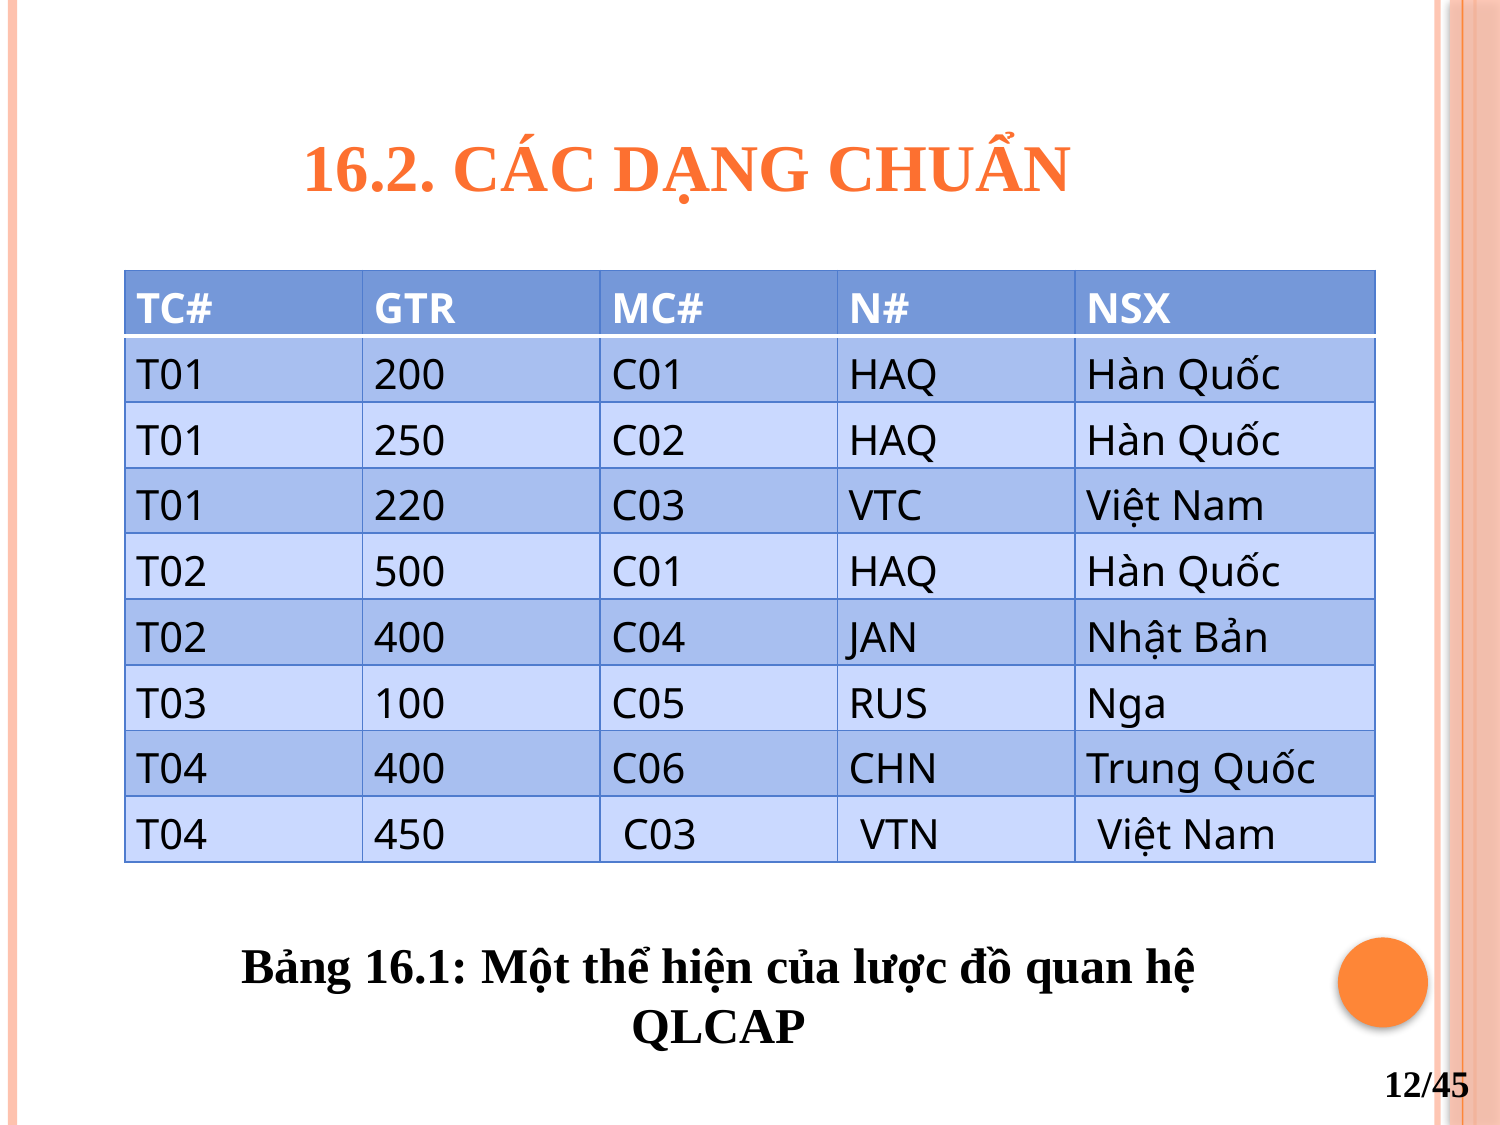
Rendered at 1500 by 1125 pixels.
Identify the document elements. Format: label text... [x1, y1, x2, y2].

table_cell T04 [126, 797, 362, 861]
table_cell T02 [126, 534, 362, 598]
table_cell C01 [601, 534, 837, 598]
table_header TC# [126, 271, 362, 334]
table_cell 100 [363, 666, 599, 730]
table_cell C03 [601, 469, 837, 532]
table_cell C06 [601, 731, 837, 795]
table_cell Hàn Quốc [1076, 534, 1374, 598]
table_cell HAQ [838, 403, 1074, 467]
table_cell 220 [363, 469, 599, 532]
table_cell 200 [363, 338, 599, 401]
table_cell 450 [363, 797, 599, 861]
table_header GTR [363, 271, 599, 334]
table_cell Hàn Quốc [1076, 403, 1374, 467]
table_cell HAQ [838, 338, 1074, 401]
table_cell 250 [363, 403, 599, 467]
table_cell T04 [126, 731, 362, 795]
table_cell VTC [838, 469, 1074, 532]
table_cell JAN [838, 600, 1074, 664]
table_cell T01 [126, 338, 362, 401]
table_cell C01 [601, 338, 837, 401]
table_cell C05 [601, 666, 837, 730]
table_cell C04 [601, 600, 837, 664]
table_cell T01 [126, 403, 362, 467]
table_cell C03 [601, 797, 837, 861]
table_header N# [838, 271, 1074, 334]
table_header MC# [601, 271, 837, 334]
table_cell 400 [363, 600, 599, 664]
table_cell Nhật Bản [1076, 600, 1374, 664]
table_cell HAQ [838, 534, 1074, 598]
table_cell VTN [838, 797, 1074, 861]
table_cell T03 [126, 666, 362, 730]
table_cell T02 [126, 600, 362, 664]
text_box Bảng 16.1: Một thể hiện của lược đồ quan hệ QLCAP [174, 925, 1263, 1061]
slide_number 12/45 [1354, 1039, 1500, 1125]
table_cell C02 [601, 403, 837, 467]
table_cell 400 [363, 731, 599, 795]
table_cell Trung Quốc [1076, 731, 1374, 795]
table_header NSX [1076, 271, 1374, 334]
table_cell T01 [126, 469, 362, 532]
table_cell RUS [838, 666, 1074, 730]
title 16.2. Các dạng chUẩn [75, 45, 1300, 213]
table_cell 500 [363, 534, 599, 598]
table_cell CHN [838, 731, 1074, 795]
table_cell Việt Nam [1076, 469, 1374, 532]
table_cell Hàn Quốc [1076, 338, 1374, 401]
list [75, 262, 1300, 1062]
table_cell Nga [1076, 666, 1374, 730]
table_cell Việt Nam [1076, 797, 1374, 861]
